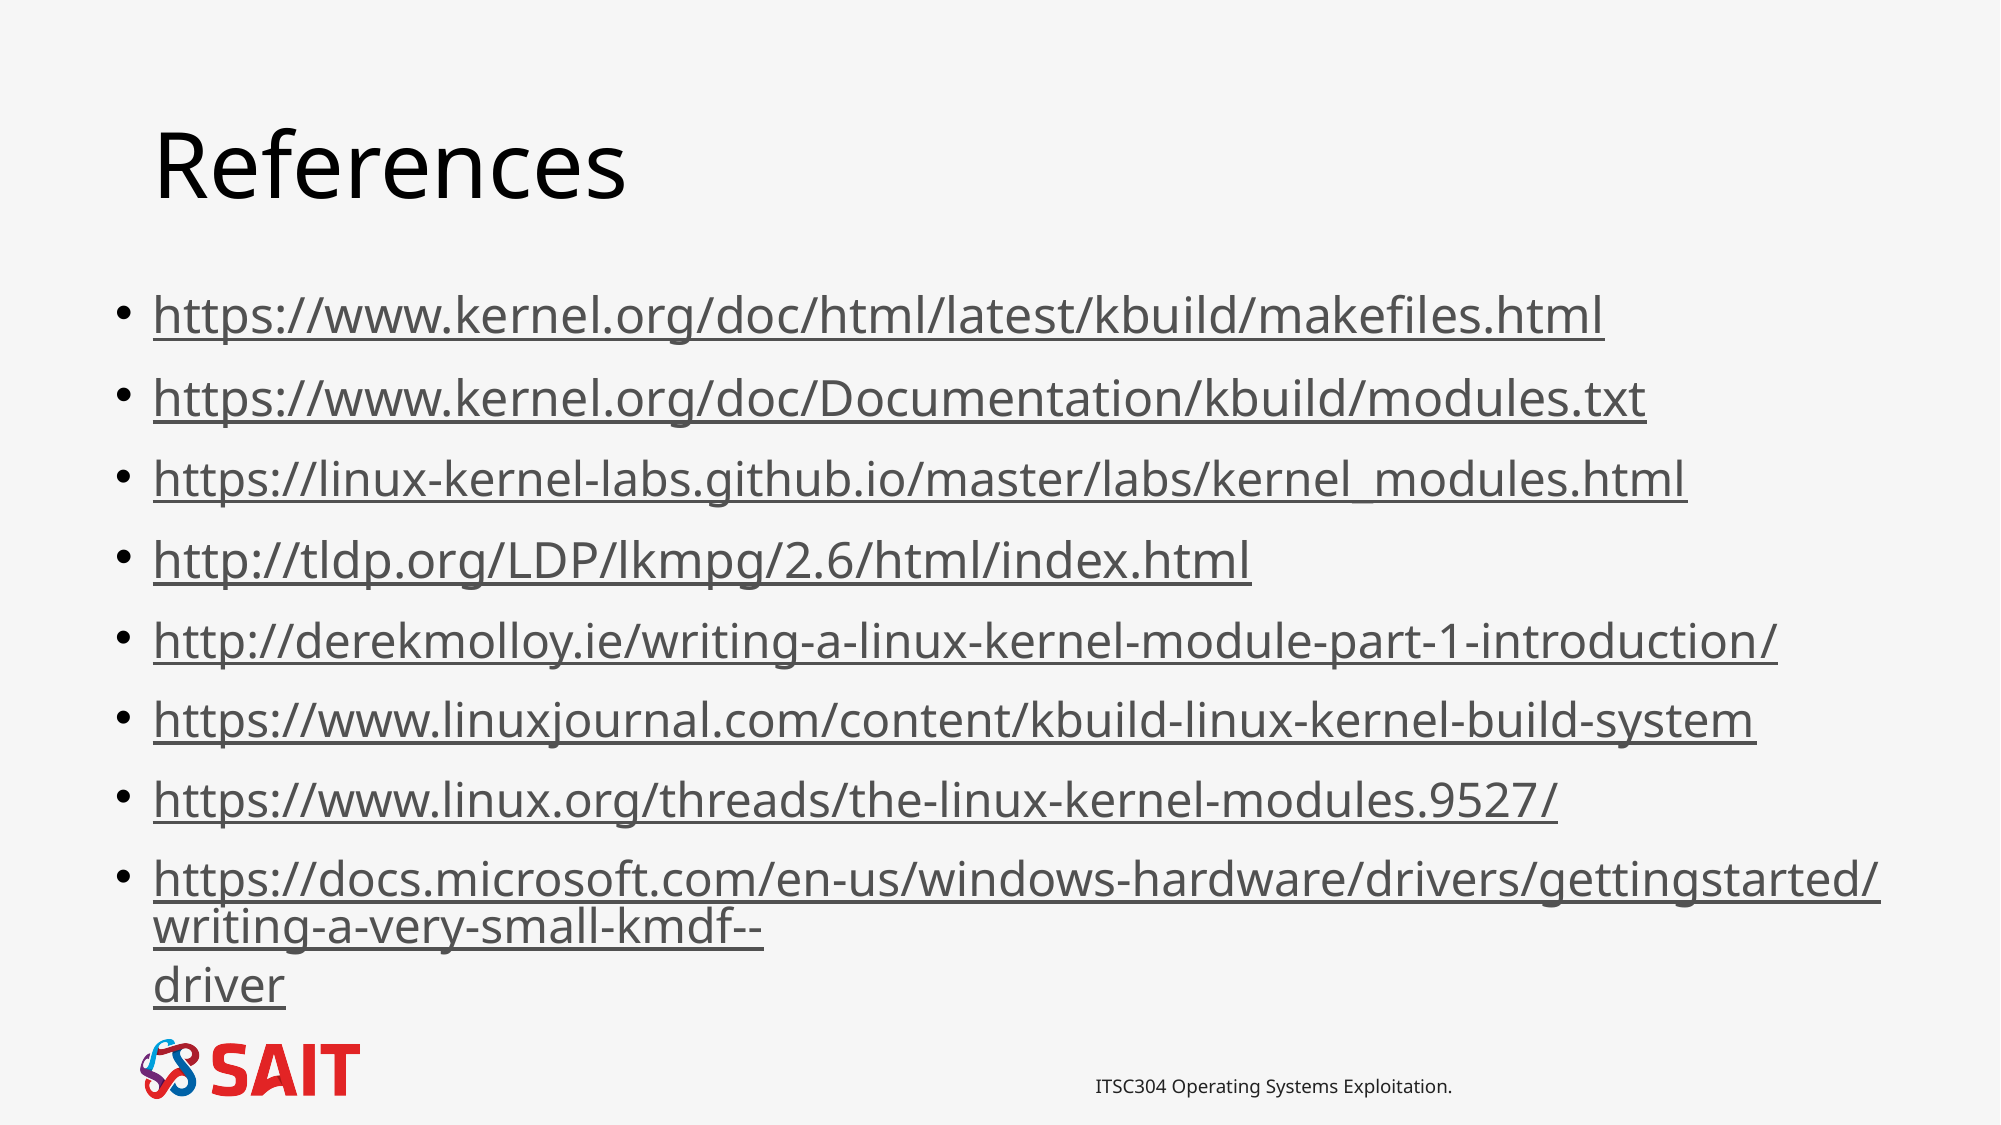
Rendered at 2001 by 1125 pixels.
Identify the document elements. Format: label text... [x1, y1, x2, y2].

list https://www.kernel.org/doc/html/latest/kbuild/makefiles.html https://www.kernel.org/doc/Documentation/kbuild/modules.txt https://linux-kernel-labs.github.io/master/labs/kernel_modules.html http://tldp.org/LDP/lkmpg/2.6/html/index.html http://derekmolloy.ie/writing-a-linux-kernel-module-part-1-introduction/ https://www.linuxjournal.com/content/kbuild-linux-kernel-build-system https://www.linux.org/threads/the-linux-kernel-modules.9527/ https://docs.microsoft.com/en-us/windows-hardware/drivers/gettingstarted/writing-a-very-small-kmdf--driver [100, 277, 1900, 992]
title References [137, 59, 1863, 277]
footer ITSC304 Operating Systems Exploitation. [858, 1048, 1690, 1109]
picture [114, 1013, 386, 1125]
